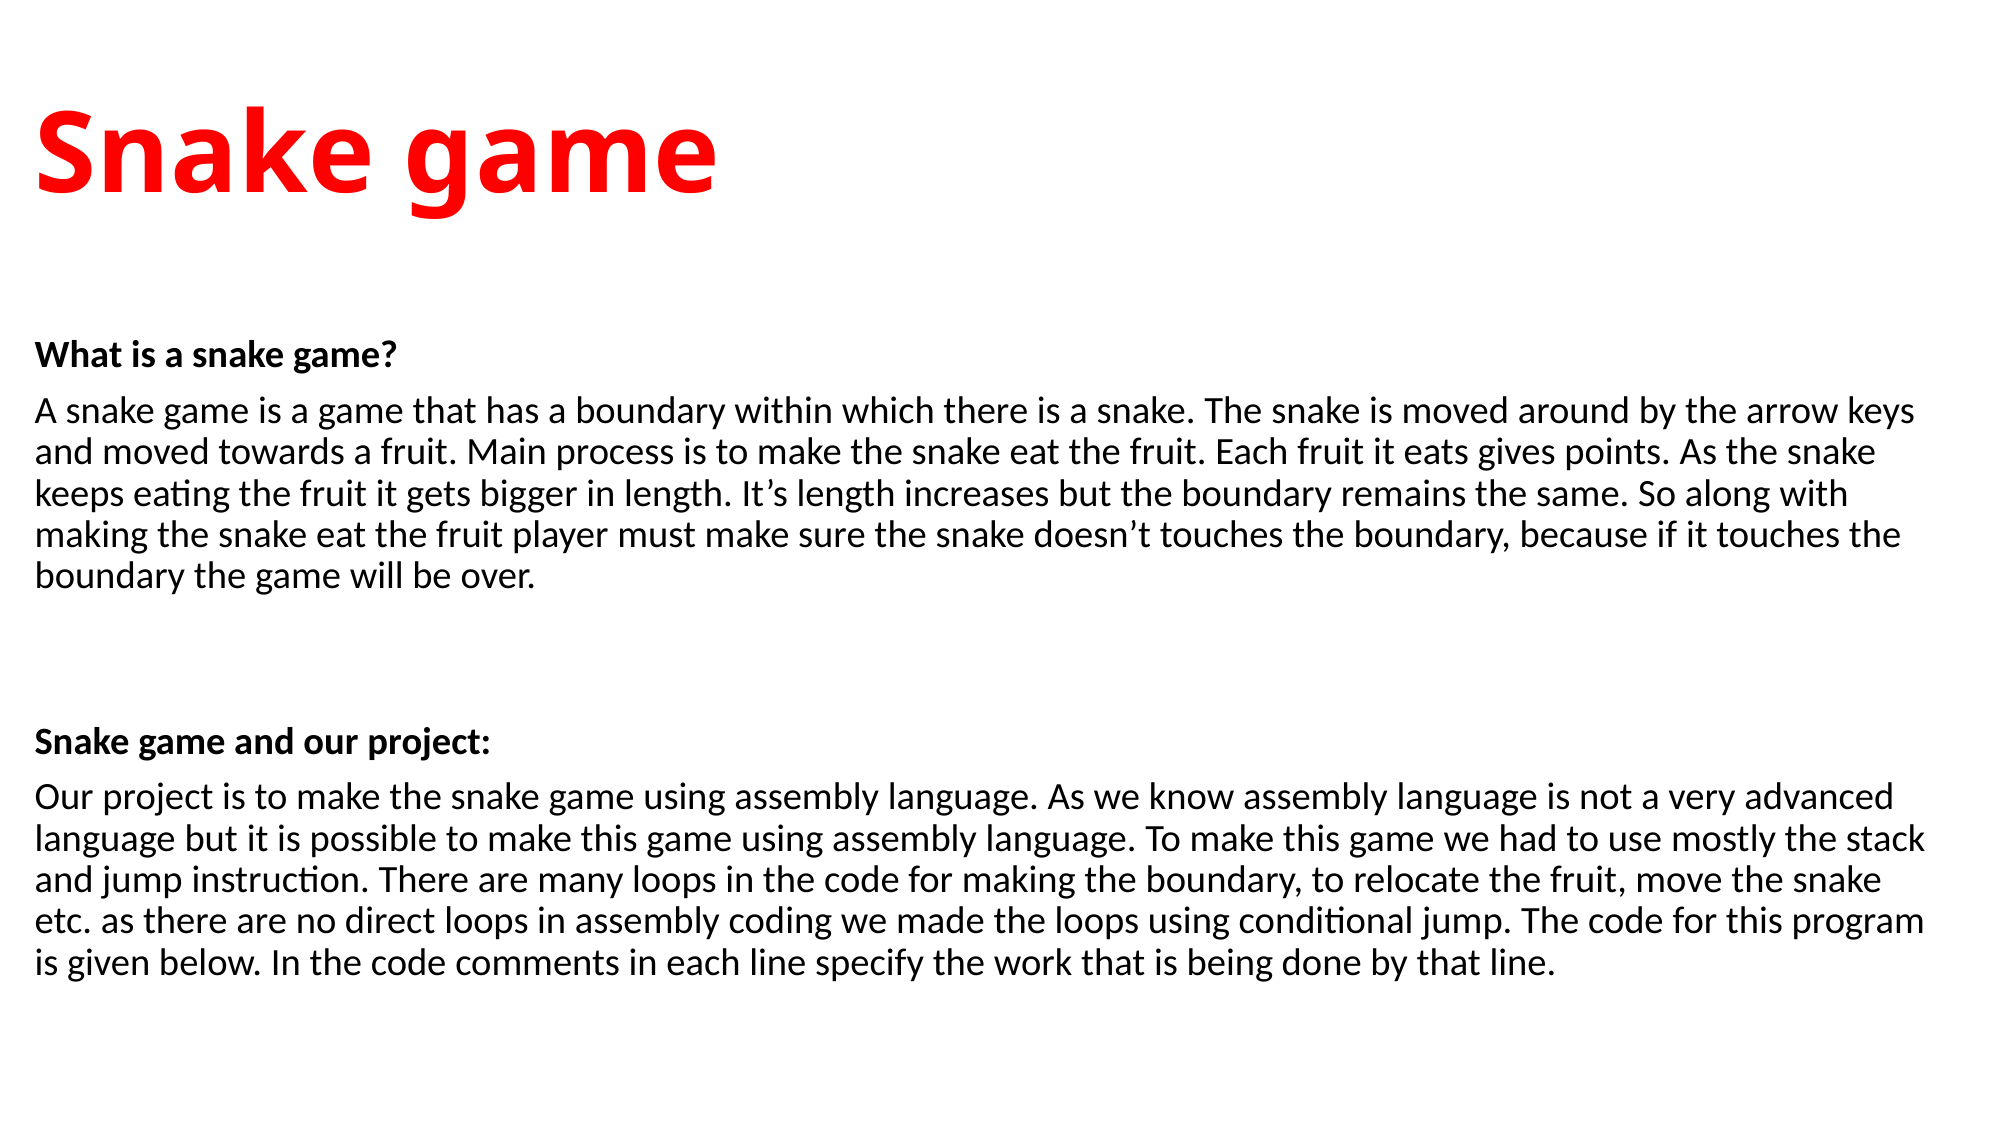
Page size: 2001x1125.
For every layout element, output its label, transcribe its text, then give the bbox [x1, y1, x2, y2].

title Snake game [19, 46, 1745, 265]
list What is a snake game? A snake game is a game that has a boundary within which there is a snake. The snake is moved around by the arrow keys and moved towards a fruit. Main process is to make the snake eat the fruit. Each fruit it eats gives points. As the snake keeps eating the fruit it gets bigger in length. It’s length increases but the boundary remains the same. So along with making the snake eat the fruit player must make sure the snake doesn’t touches the boundary, because if it touches the boundary the game will be over. Snake game and our project: Our project is to make the snake game using assembly language. As we know assembly language is not a very advanced language but it is possible to make this game using assembly language. To make this game we had to use mostly the stack and jump instruction. There are many loops in the code for making the boundary, to relocate the fruit, move the snake etc. as there are no direct loops in assembly coding we made the loops using conditional jump. The code for this program is given below. In the code comments in each line specify the work that is being done by that line. [19, 285, 1960, 1000]
